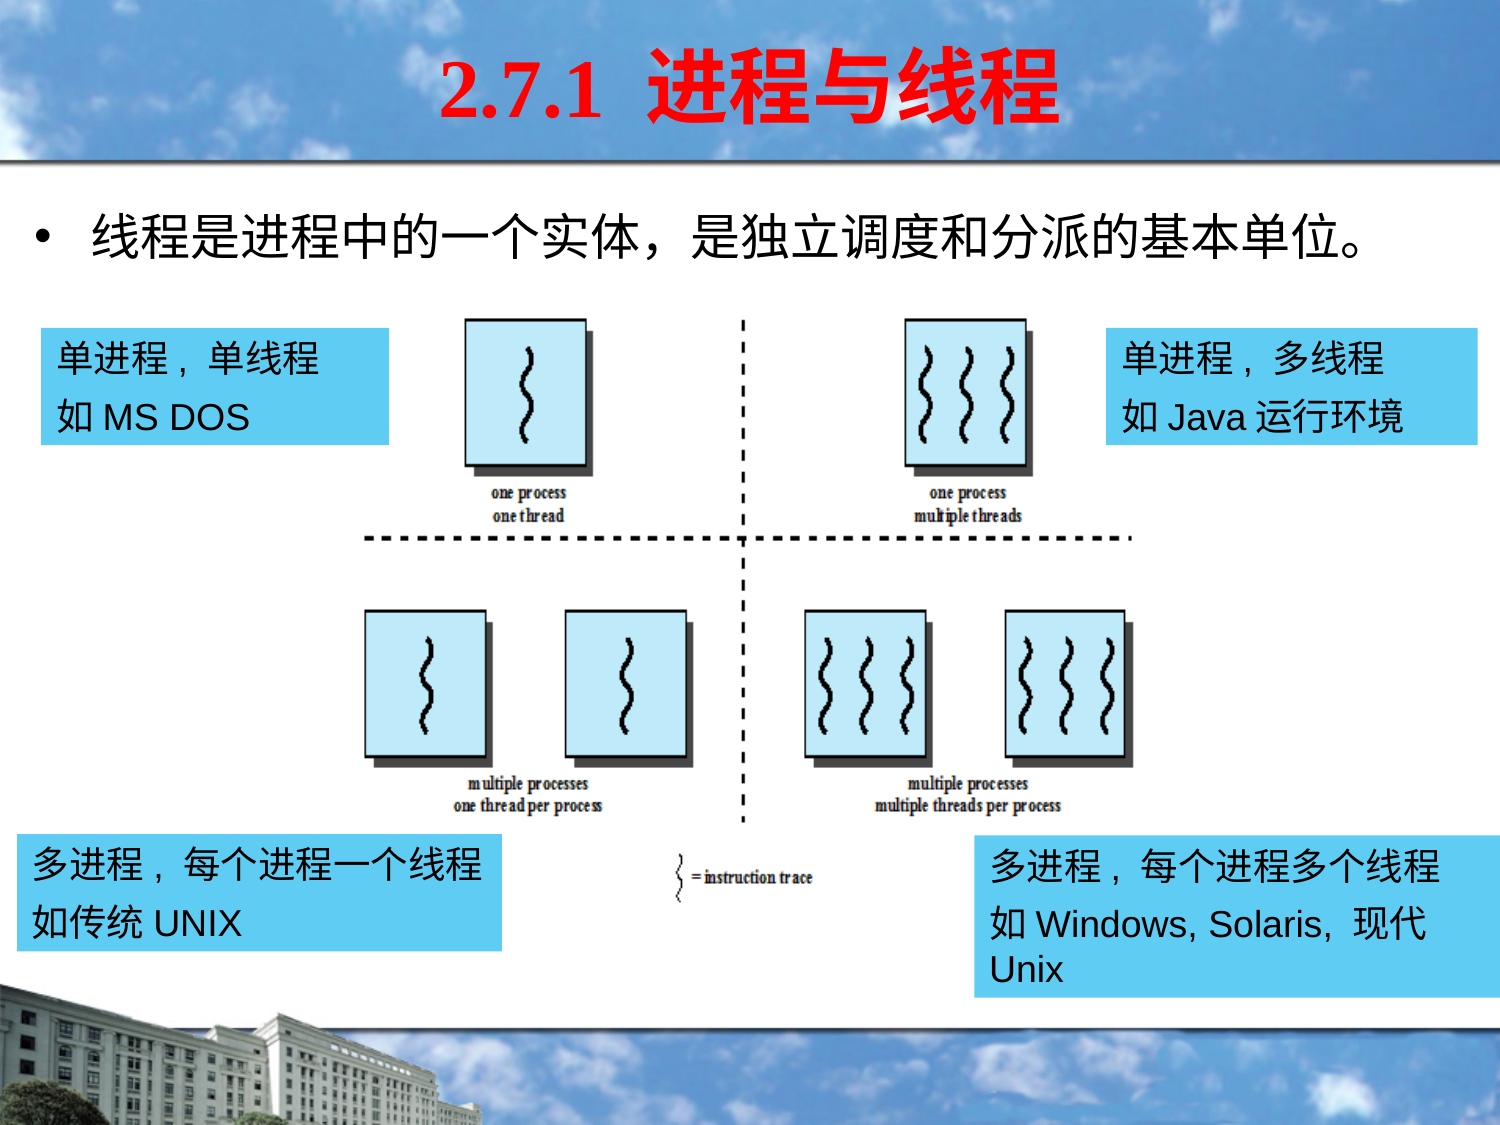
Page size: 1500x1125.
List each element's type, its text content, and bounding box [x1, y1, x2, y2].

text_box 多进程, 每个进程多个线程 如Windows, Solaris, 现代Unix [974, 835, 1500, 998]
text_box 多进程, 每个进程一个线程 如传统UNIX [17, 834, 502, 952]
picture [324, 278, 1171, 927]
picture [0, 0, 1500, 1125]
title 2.7.1 进程与线程 [75, 7, 1425, 161]
list 线程是进程中的一个实体，是独立调度和分派的基本单位。 [19, 185, 1478, 929]
